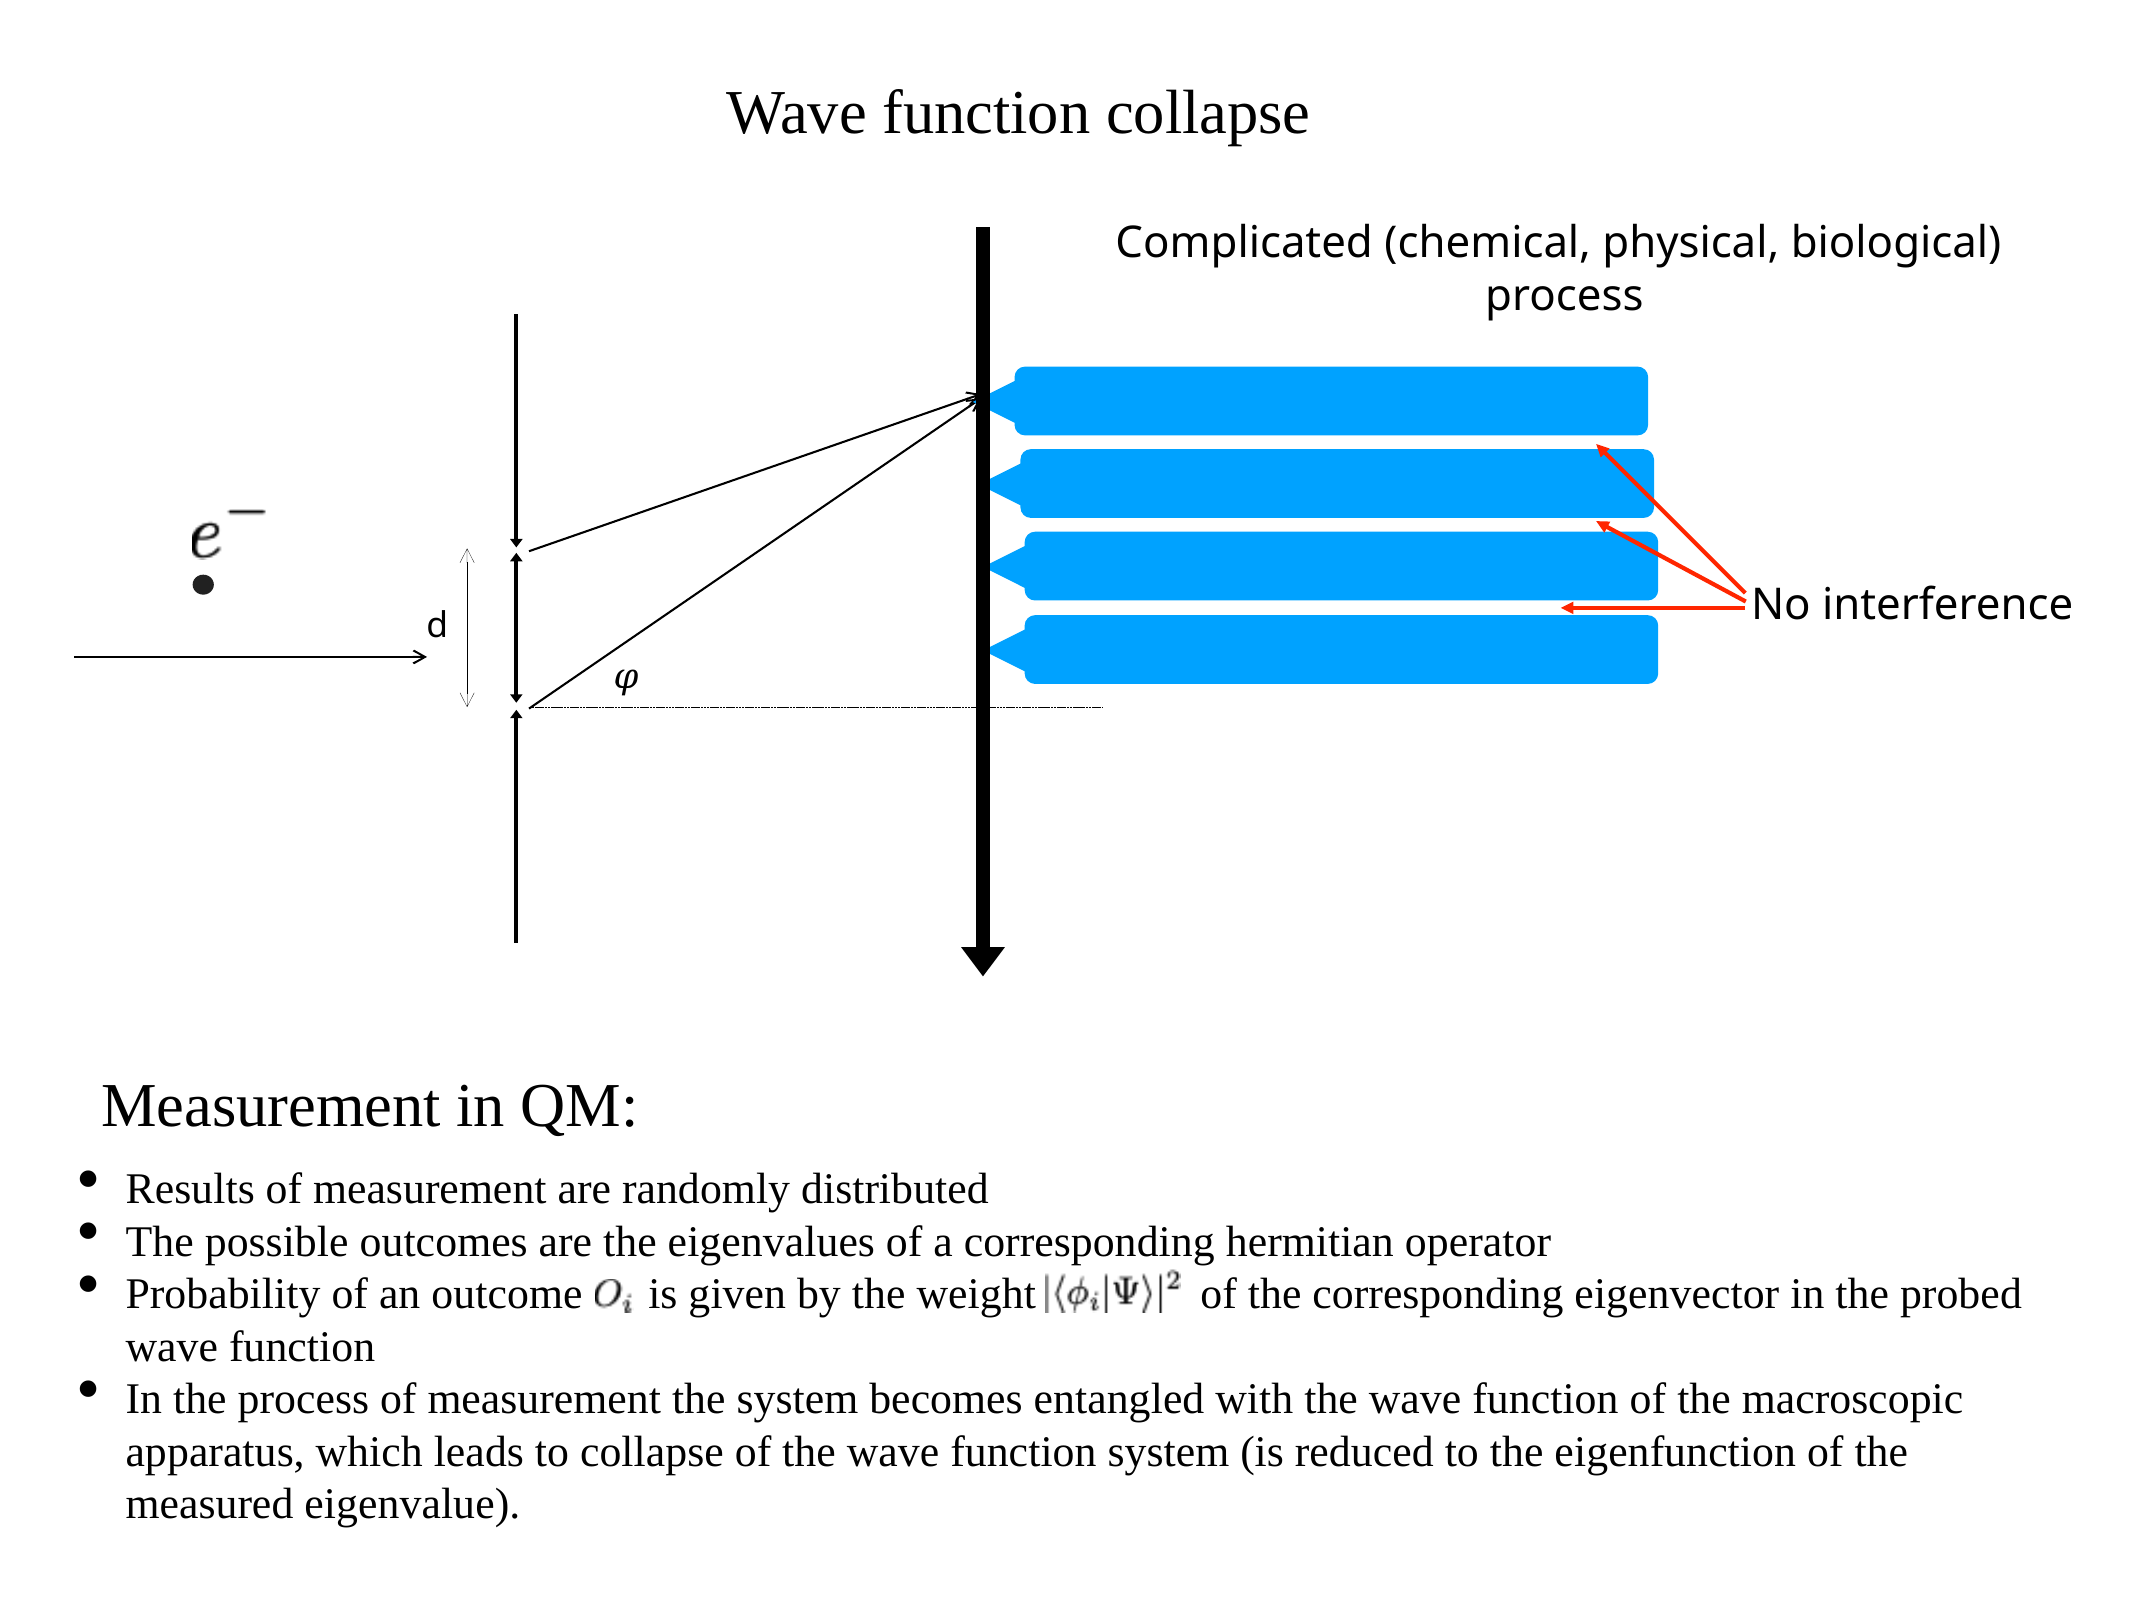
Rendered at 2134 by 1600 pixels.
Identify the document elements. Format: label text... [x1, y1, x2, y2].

picture [595, 1279, 634, 1314]
text_box 𝜑 [604, 644, 649, 704]
text_box [1596, 444, 1746, 594]
text_box [510, 552, 523, 703]
text_box [74, 649, 428, 665]
text_box [972, 396, 983, 407]
text_box [192, 574, 214, 595]
text_box [984, 531, 1659, 601]
text_box [510, 709, 523, 943]
text_box [984, 366, 1649, 436]
text_box [1560, 601, 1745, 615]
text_box Results of measurement are randomly distributed The possible outcomes are the eigenvalues of a corresponding hermitian operator Probability of an outcome is given by the weight of the corresponding eigenvector in the probed wave function In the process of measurement the system becomes entangled with the wave function of the macroscopic apparatus, which leads to collapse of the wave function system (is reduced to the eigenfunction of the measured eigenvalue). [70, 1152, 2064, 1535]
text_box d [418, 594, 457, 654]
text_box [984, 449, 1655, 518]
text_box [528, 391, 981, 552]
text_box [1596, 521, 1746, 602]
text_box [459, 548, 475, 708]
picture [1045, 1268, 1182, 1313]
text_box Measurement in QM: [93, 1056, 1008, 1147]
text_box Wave function collapse [718, 63, 1633, 154]
text_box No interference [1742, 567, 2082, 637]
text_box [510, 314, 523, 548]
picture [191, 509, 268, 560]
text_box Complicated (chemical, physical, biological) process [1107, 205, 2022, 328]
text_box [984, 615, 1659, 684]
text_box [976, 227, 990, 977]
